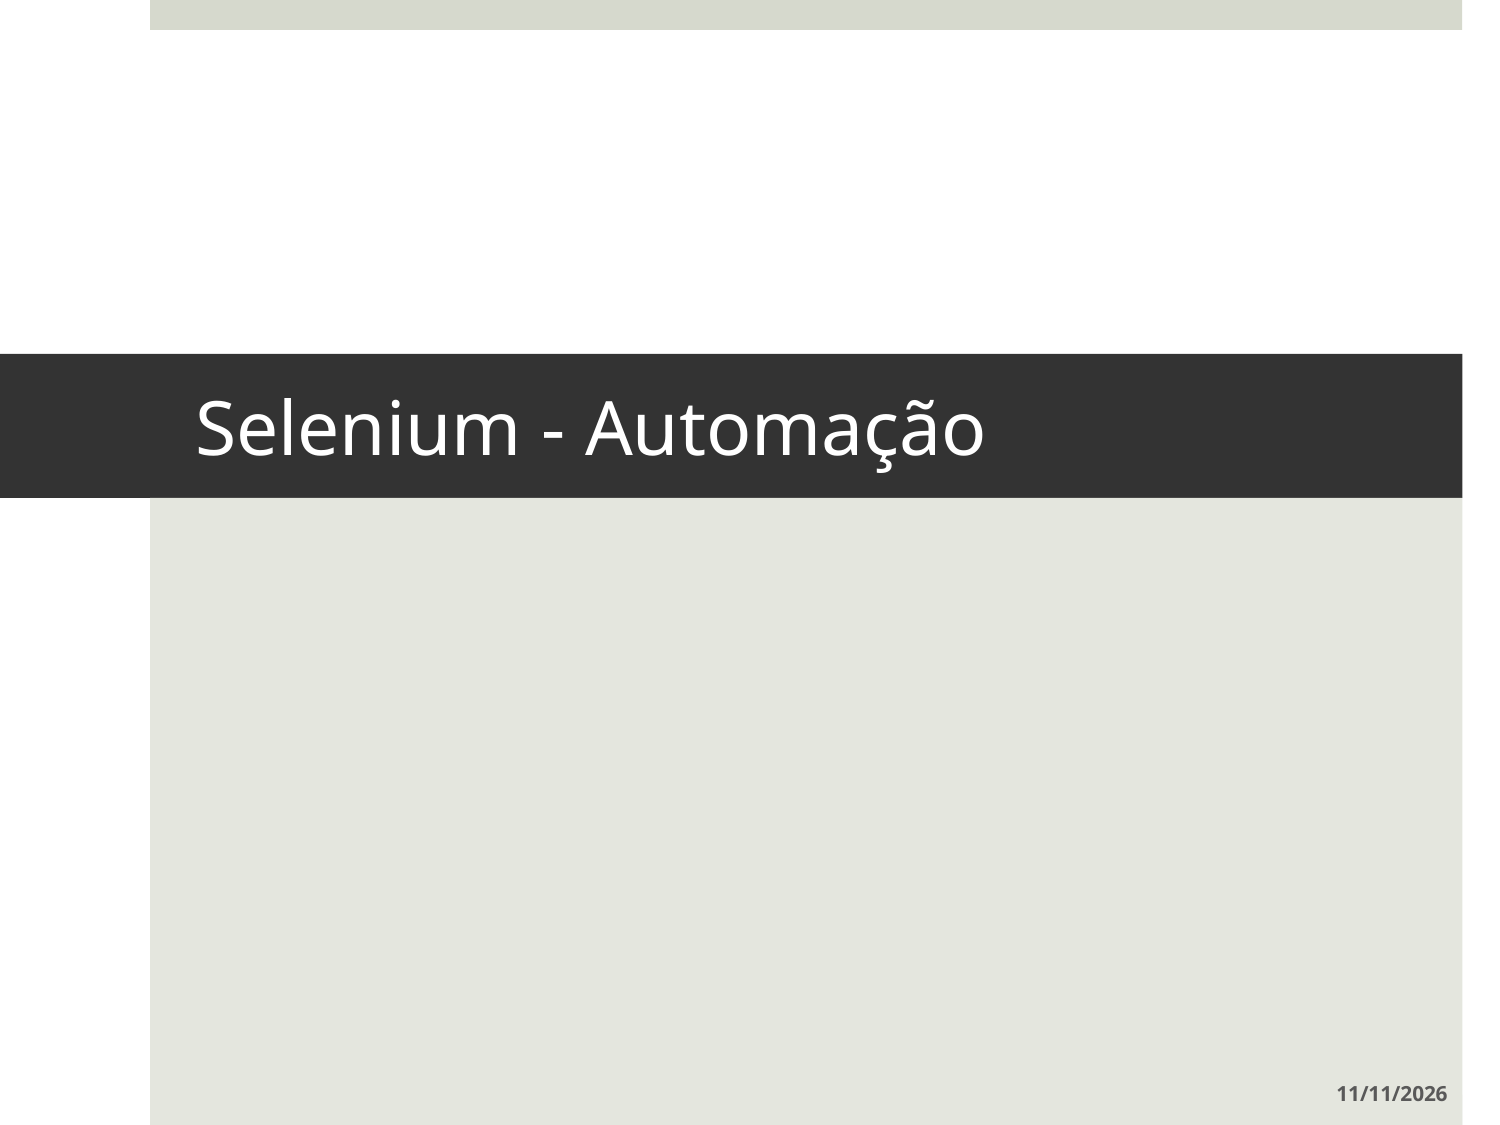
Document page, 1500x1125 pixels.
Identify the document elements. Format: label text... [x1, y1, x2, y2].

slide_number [1112, 1065, 1463, 1125]
subtitle [150, 497, 1463, 1125]
title Selenium - Automação [0, 353, 1463, 498]
